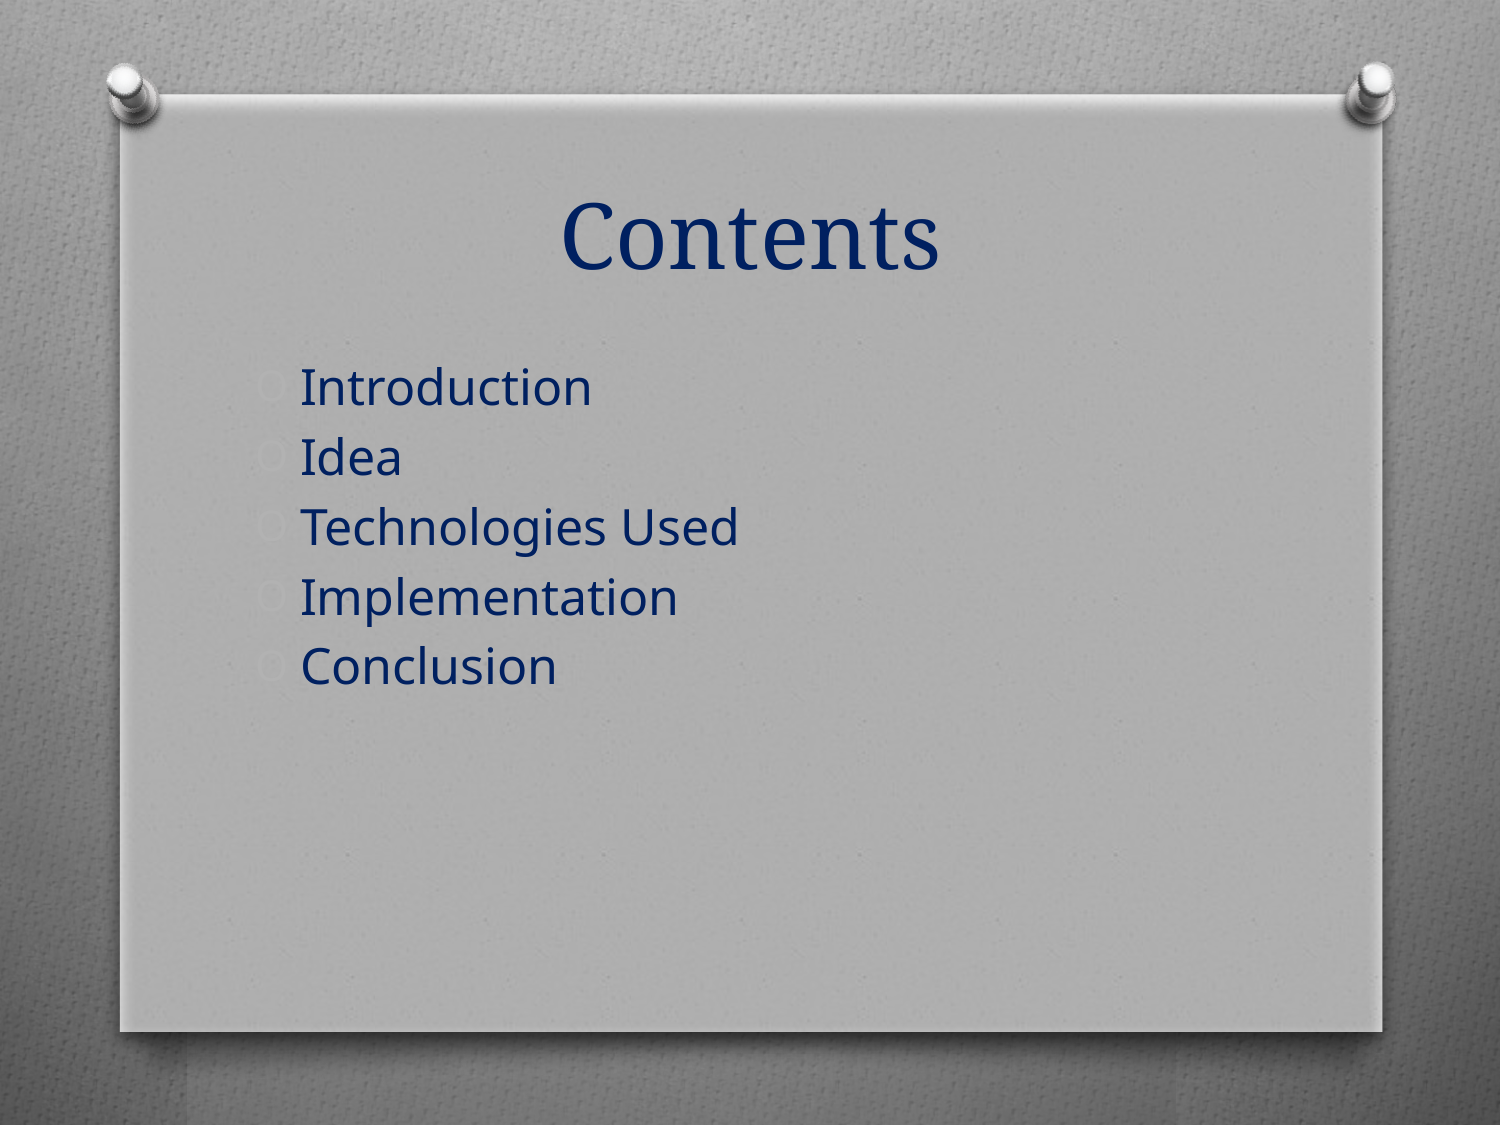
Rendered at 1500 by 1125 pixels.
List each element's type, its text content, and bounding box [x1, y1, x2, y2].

picture [75, 29, 198, 153]
list Introduction Idea Technologies Used Implementation Conclusion [240, 347, 1257, 939]
title Contents [179, 134, 1323, 332]
picture [1317, 35, 1439, 156]
